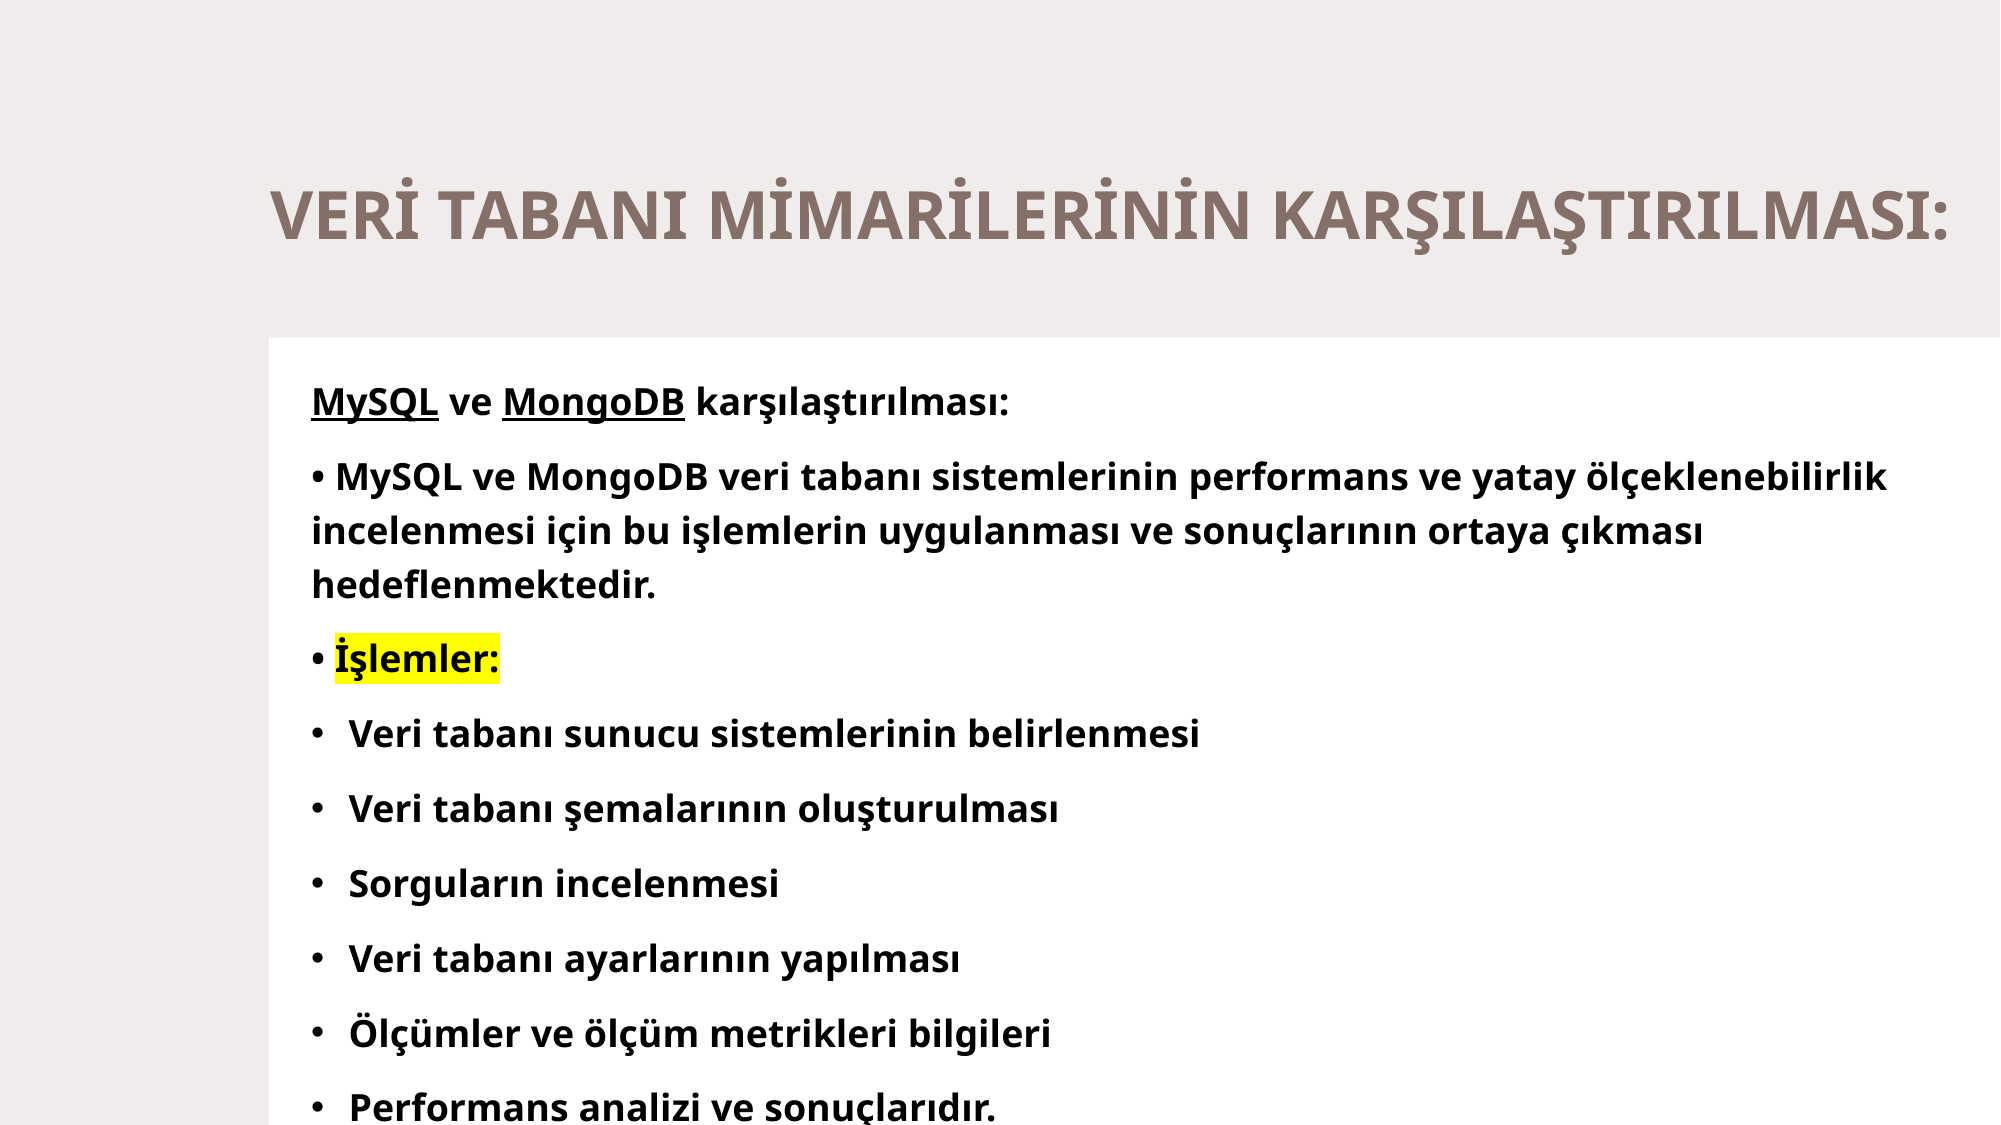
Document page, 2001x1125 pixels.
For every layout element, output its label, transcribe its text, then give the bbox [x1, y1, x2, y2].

text_box [268, 336, 2000, 1125]
title VERİ TABANI MİMARİLERİNİN KARŞILAŞTIRILMASI: [255, 124, 1981, 302]
text_box [0, 0, 2000, 1125]
list MySQL ve MongoDB karşılaştırılması: • MySQL ve MongoDB veri tabanı sistemlerinin performans ve yatay ölçeklenebilirlik incelenmesi için bu işlemlerin uygulanması ve sonuçlarının ortaya çıkması hedeflenmektedir. • İşlemler: Veri tabanı sunucu sistemlerinin belirlenmesi Veri tabanı şemalarının oluşturulması Sorguların incelenmesi Veri tabanı ayarlarının yapılması Ölçümler ve ölçüm metrikleri bilgileri Performans analizi ve sonuçlarıdır. [296, 361, 1941, 924]
